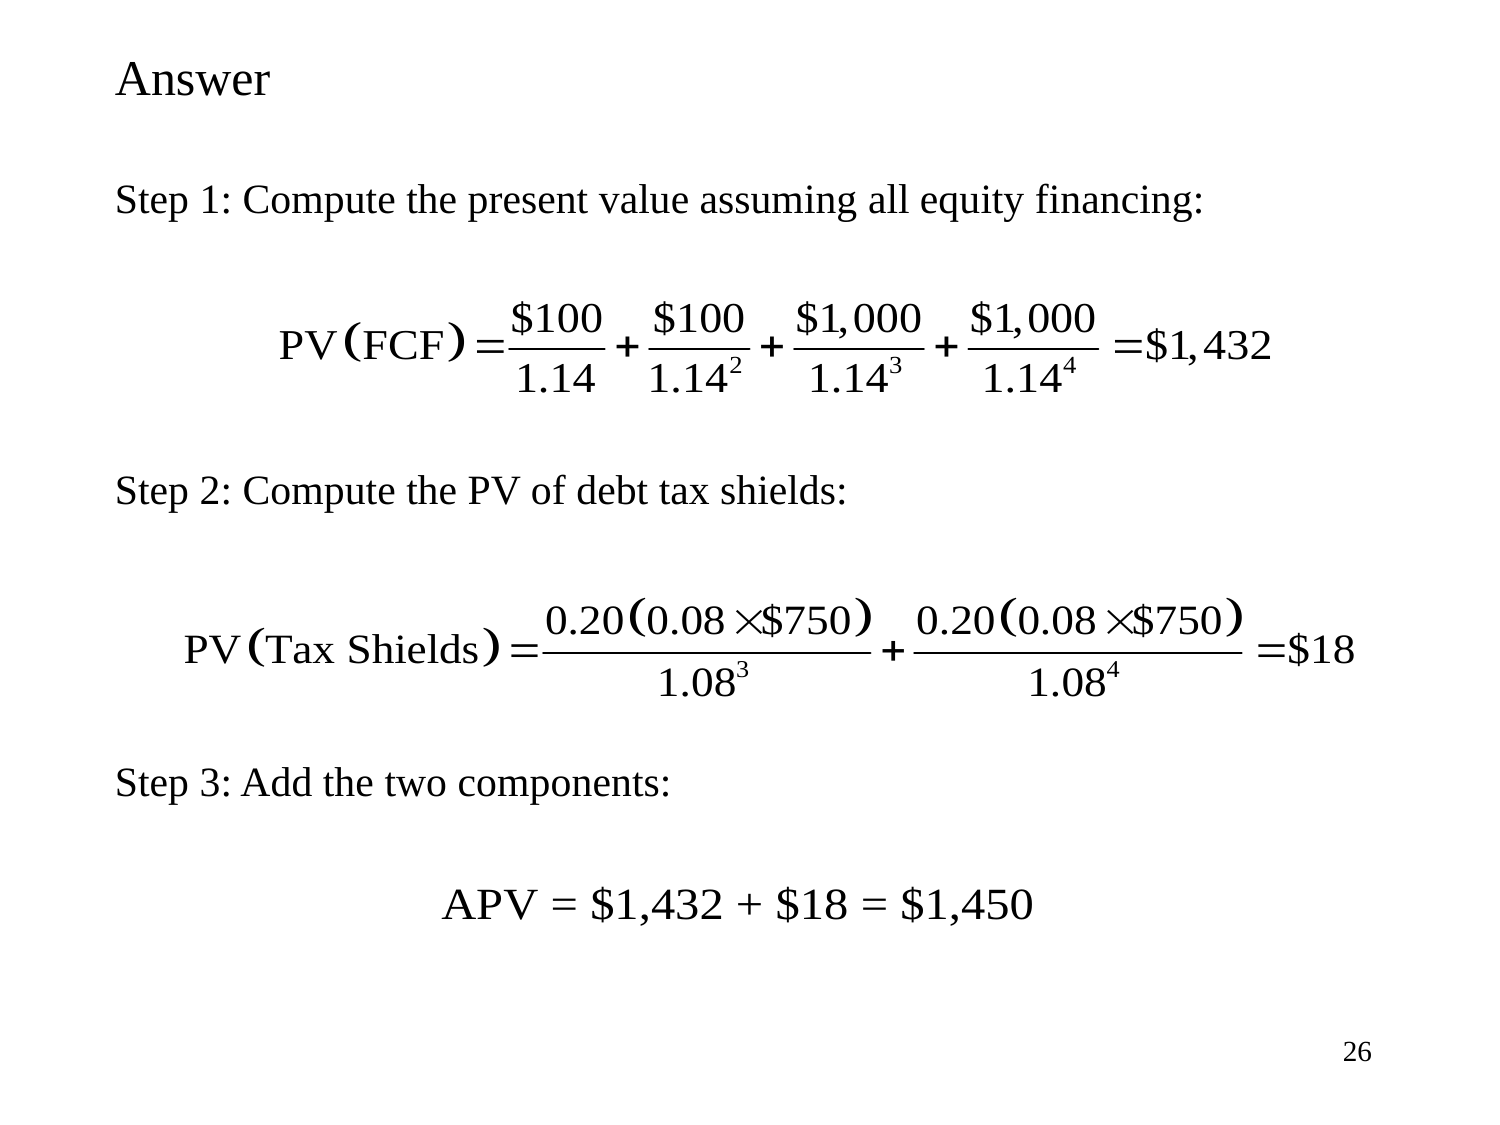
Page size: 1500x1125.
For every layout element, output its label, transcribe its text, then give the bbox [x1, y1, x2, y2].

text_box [269, 291, 1281, 403]
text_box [174, 588, 1363, 706]
slide_number 26 [1074, 1024, 1388, 1101]
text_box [431, 874, 1044, 938]
list Answer Step 1: Compute the present value assuming all equity financing: Step 2: Compute the PV of debt tax shields: Step 3: Add the two components: [99, 37, 1376, 1026]
